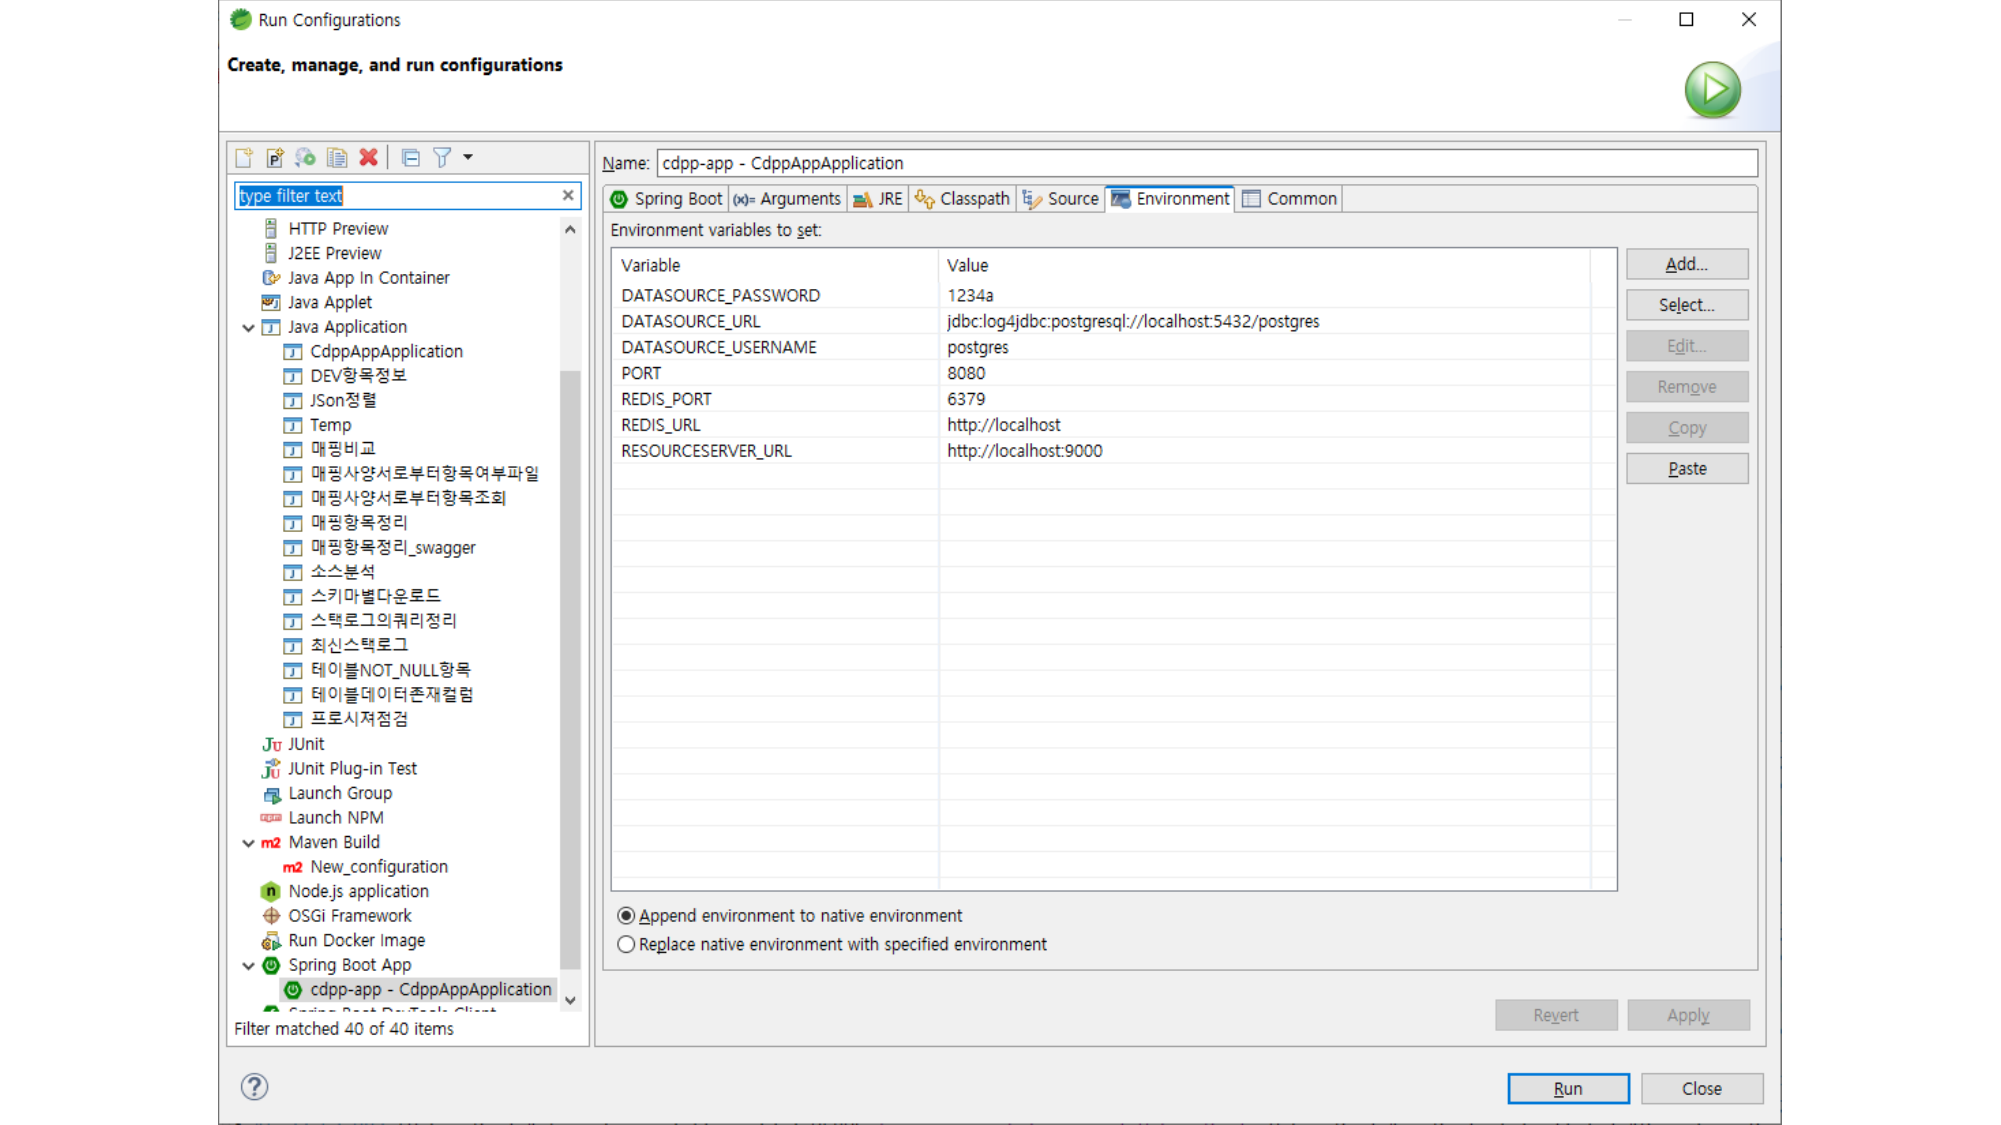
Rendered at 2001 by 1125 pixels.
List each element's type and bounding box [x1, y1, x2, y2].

picture [218, 0, 1782, 1125]
